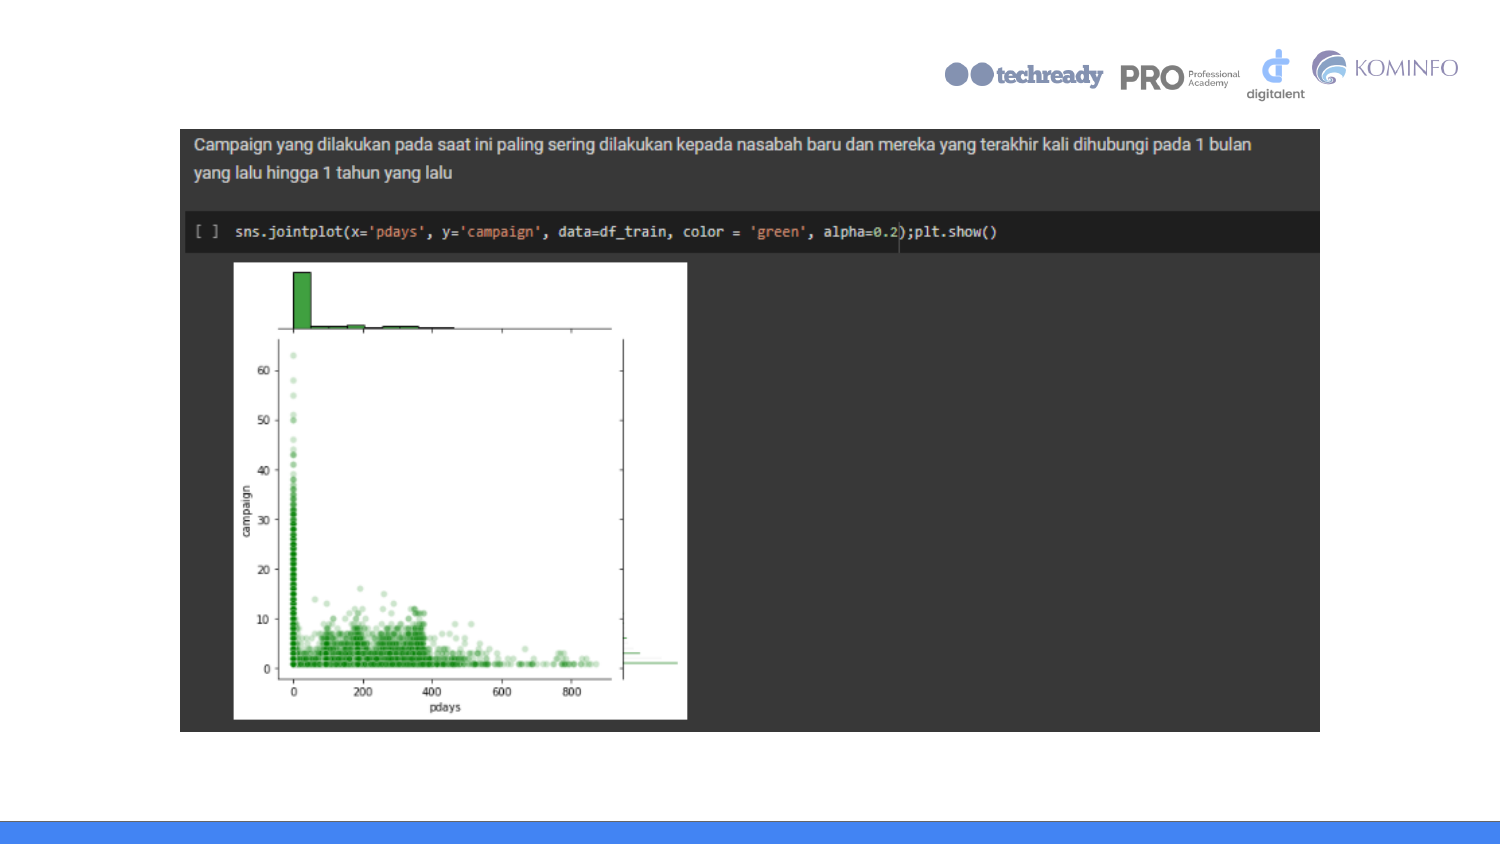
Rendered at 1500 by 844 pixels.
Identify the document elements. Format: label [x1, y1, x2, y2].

picture [179, 129, 1320, 732]
